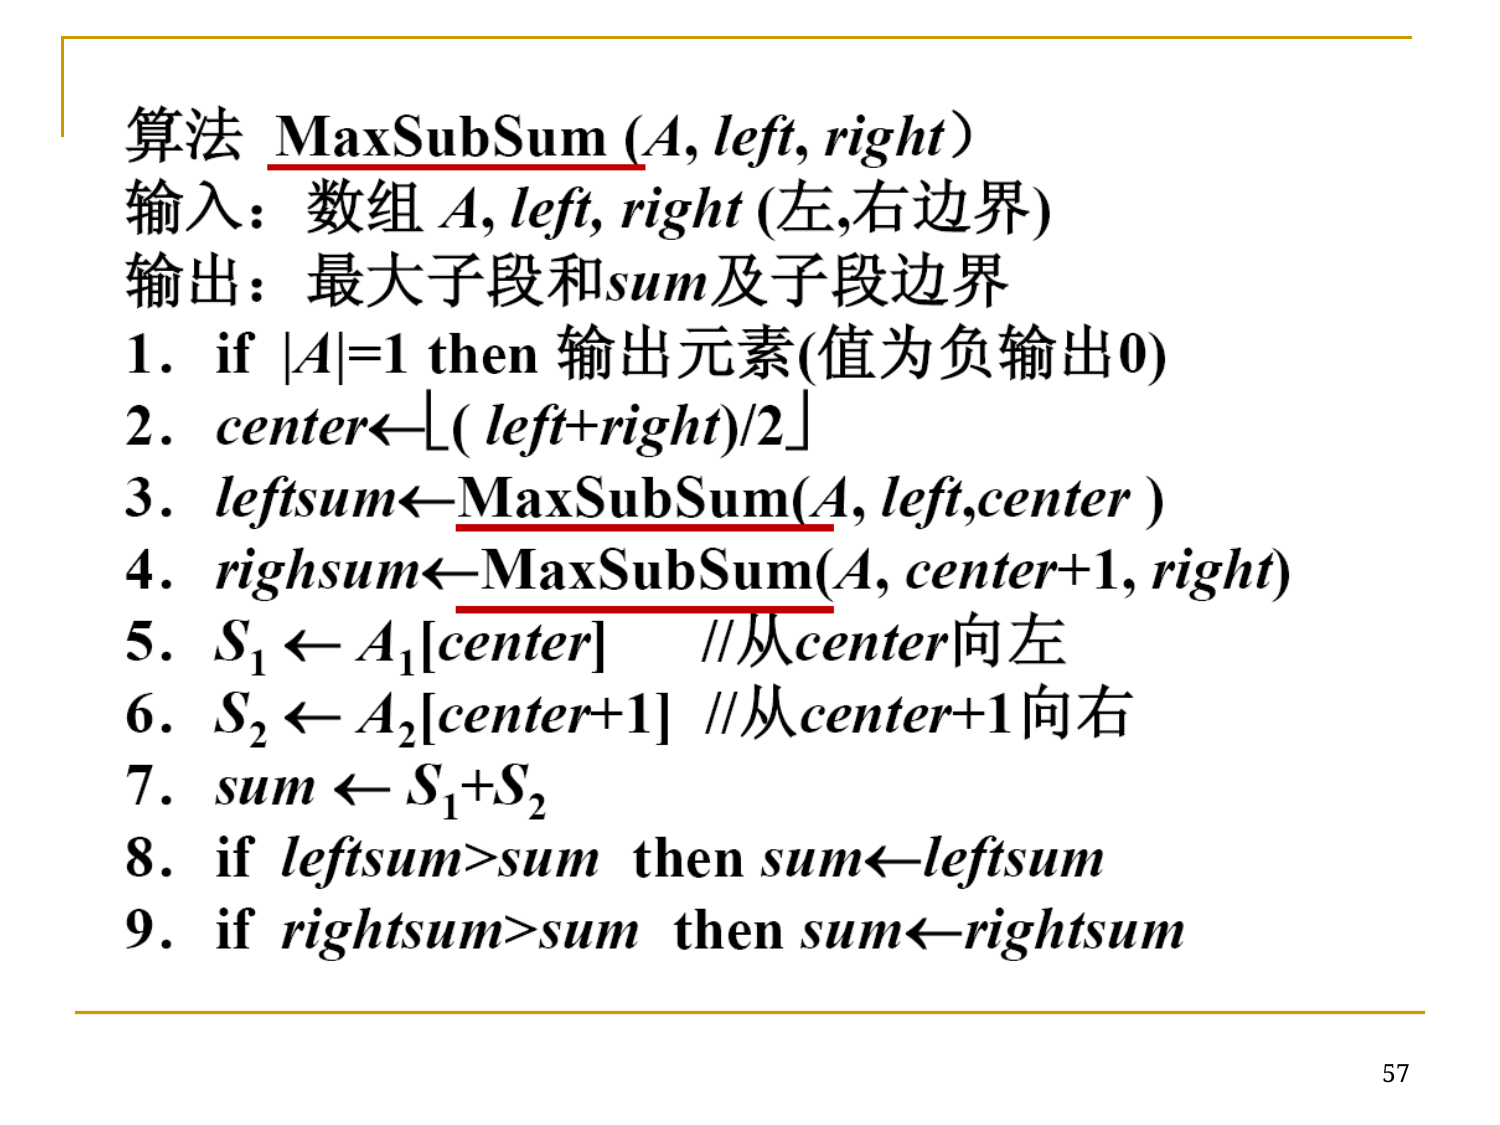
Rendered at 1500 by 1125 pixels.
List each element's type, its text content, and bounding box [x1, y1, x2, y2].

picture [64, 101, 1309, 966]
slide_number 57 [1074, 1023, 1426, 1100]
